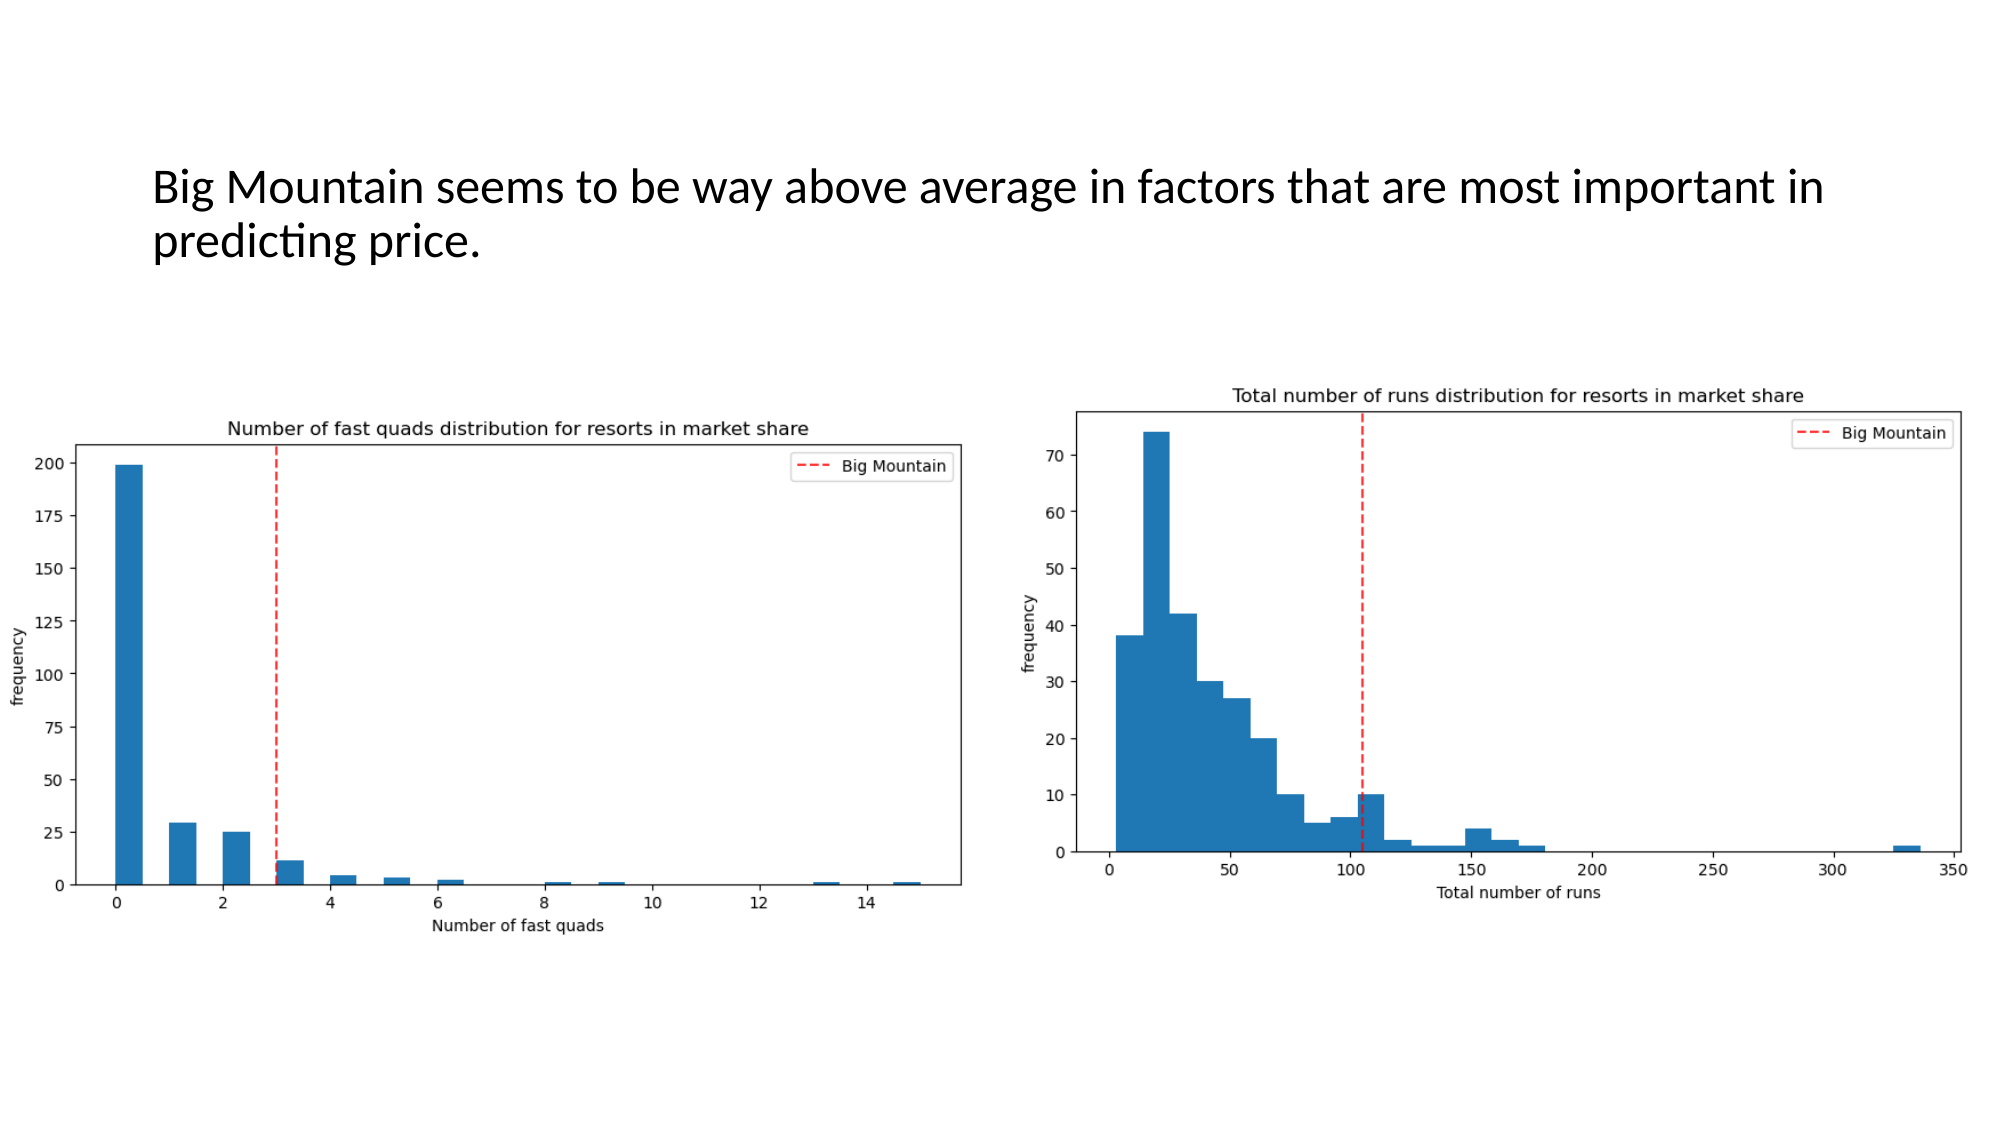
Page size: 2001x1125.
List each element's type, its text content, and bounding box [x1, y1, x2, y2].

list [0, 410, 971, 945]
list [1011, 377, 1980, 912]
list Big Mountain seems to be way above average in factors that are most important in predicting price. [137, 140, 1871, 276]
